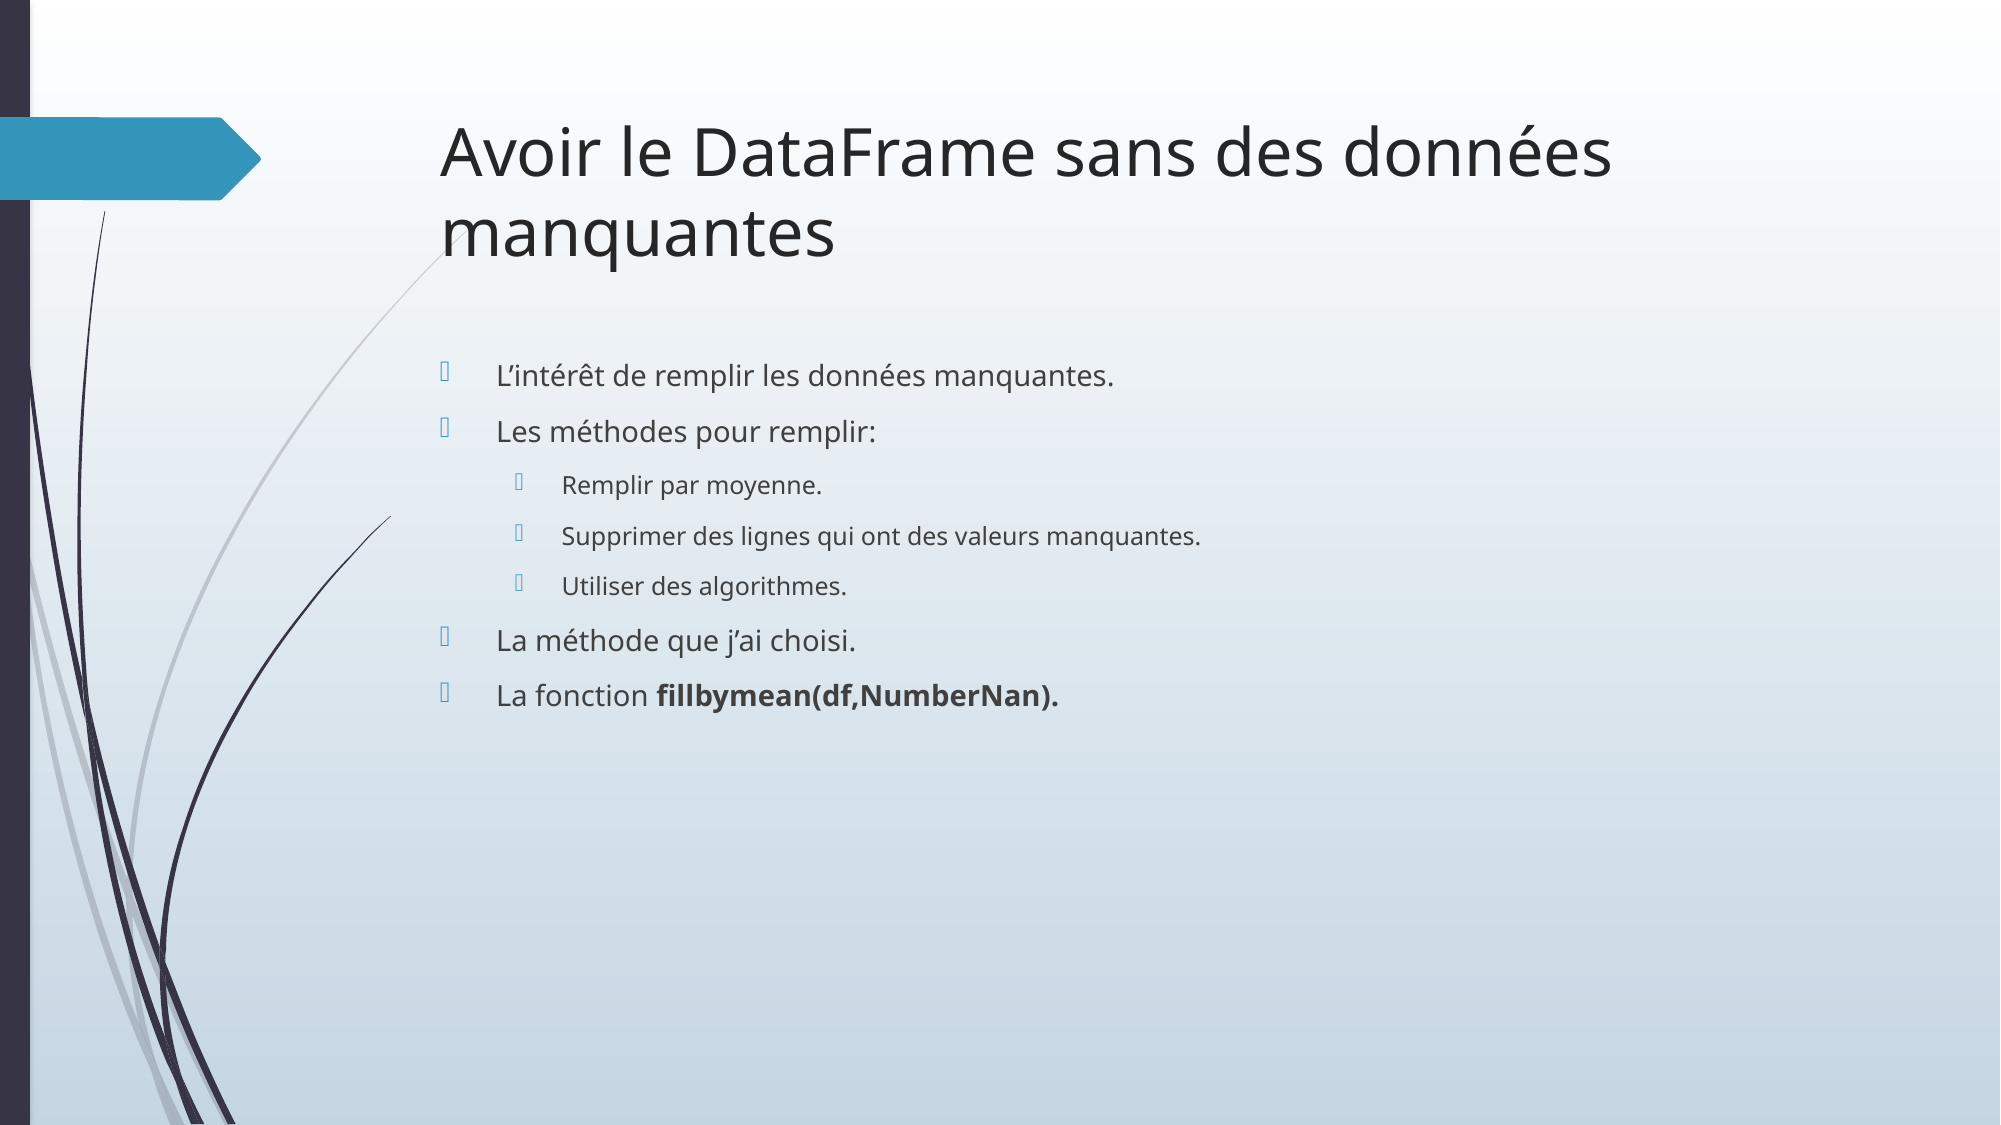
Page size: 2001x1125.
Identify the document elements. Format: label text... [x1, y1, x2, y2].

list L’intérêt de remplir les données manquantes. Les méthodes pour remplir: Remplir par moyenne. Supprimer des lignes qui ont des valeurs manquantes. Utiliser des algorithmes. La méthode que j’ai choisi. La fonction fillbymean(df,NumberNan). [424, 350, 1888, 970]
title Avoir le DataFrame sans des données manquantes [425, 102, 1888, 313]
